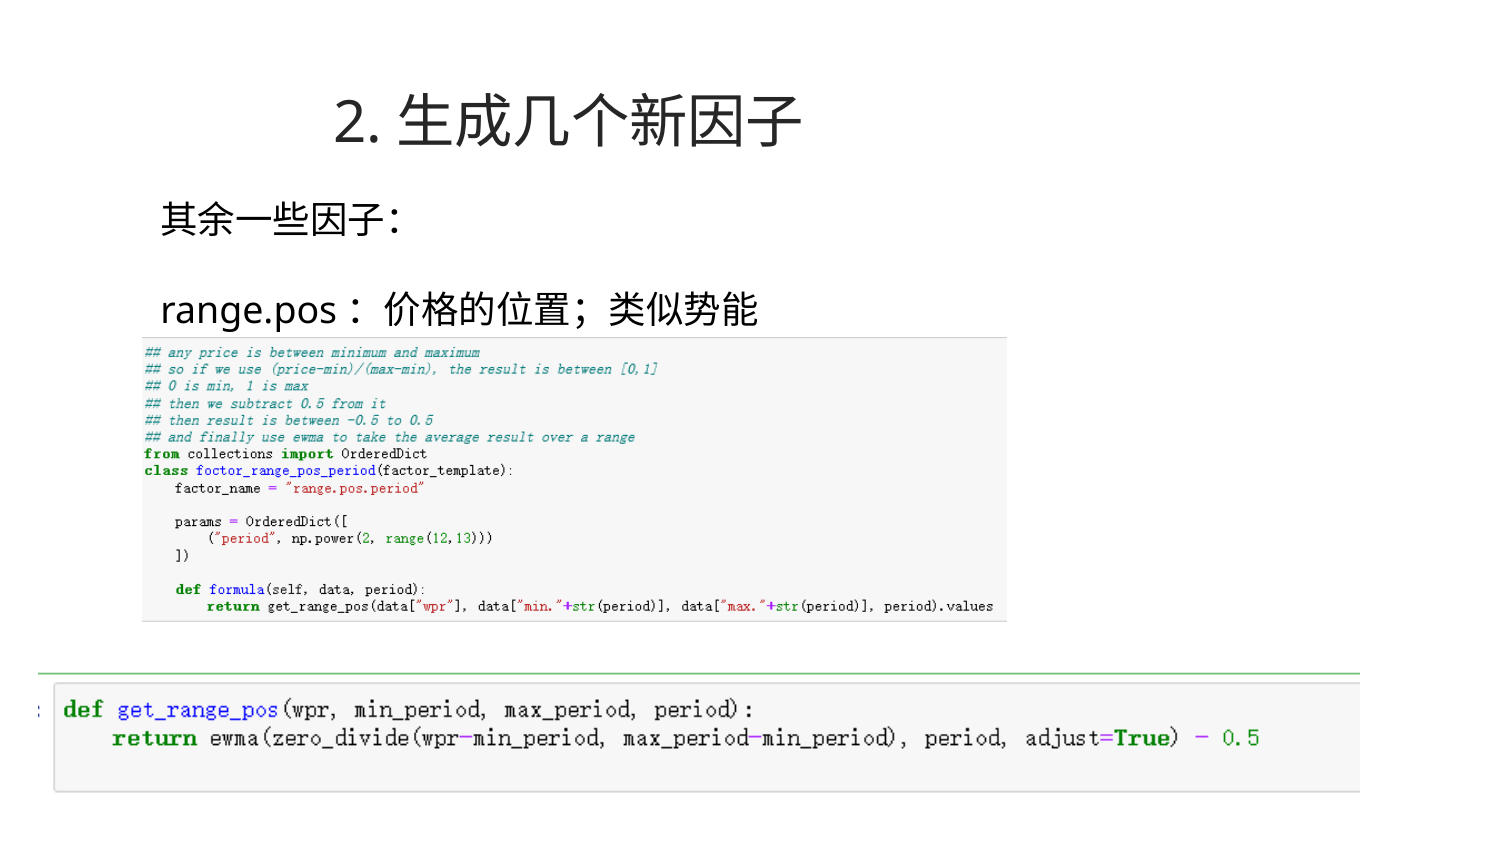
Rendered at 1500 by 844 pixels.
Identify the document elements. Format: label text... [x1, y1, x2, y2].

text_box 其余一些因子： range.pos：价格的位置；类似势能 [145, 188, 1438, 473]
picture [37, 670, 1361, 807]
title 2.生成几个新因子 [319, 76, 1416, 188]
picture [141, 336, 1007, 623]
